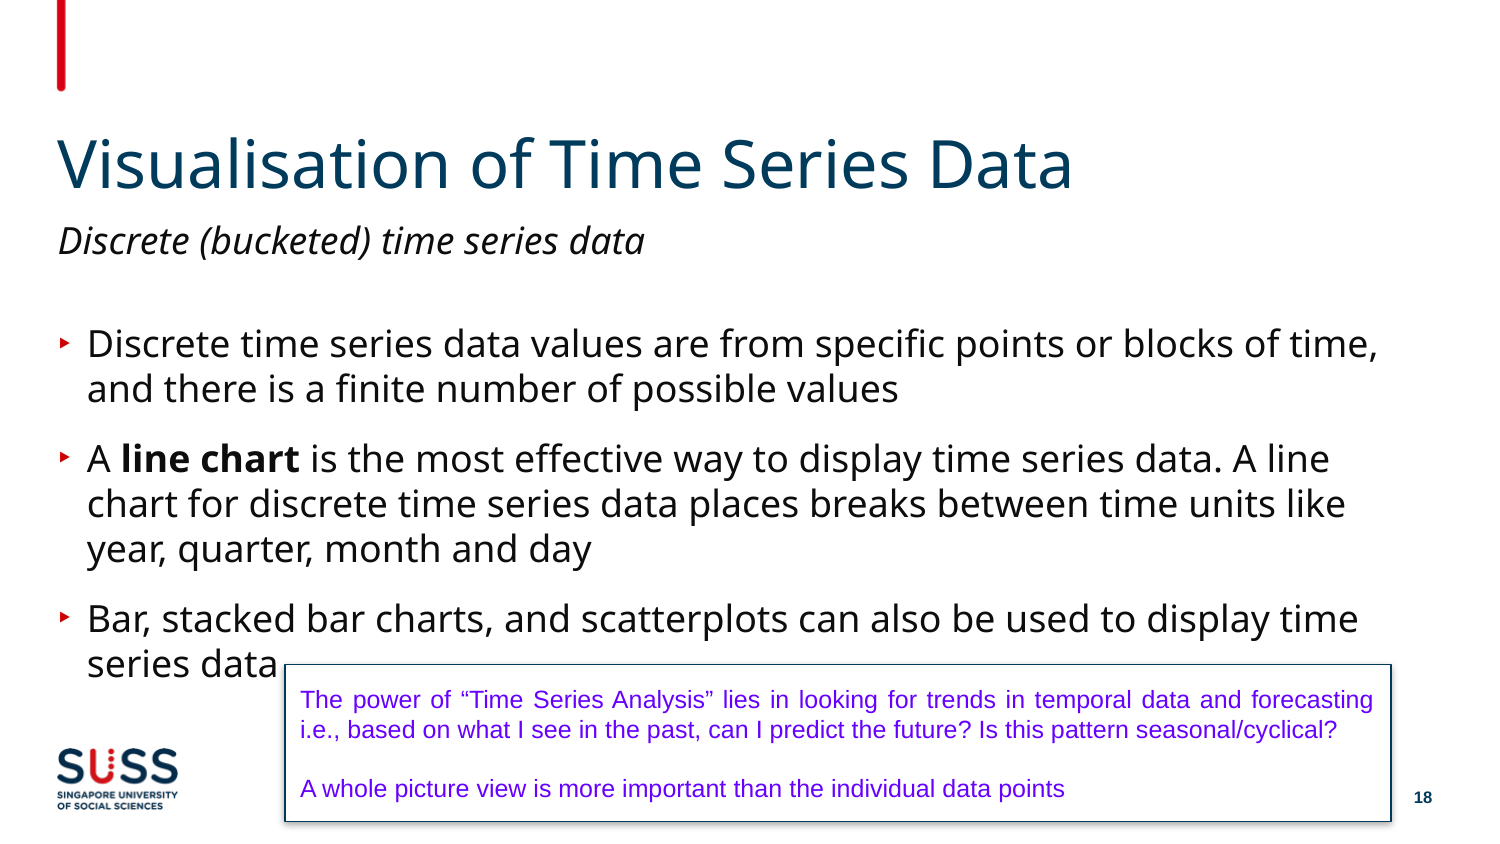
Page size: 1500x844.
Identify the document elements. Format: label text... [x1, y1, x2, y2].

list Discrete (bucketed) time series data [42, 209, 1448, 278]
list Discrete time series data values are from specific points or blocks of time, and there is a finite number of possible values A line chart is the most effective way to display time series data. A line chart for discrete time series data places breaks between time units like year, quarter, month and day Bar, stacked bar charts, and scatterplots can also be used to display time series data [42, 312, 1448, 719]
picture [57, 748, 178, 810]
text_box The power of “Time Series Analysis” lies in looking for trends in temporal data and forecasting i.e., based on what I see in the past, can I predict the future? Is this pattern seasonal/cyclical? A whole picture view is more important than the individual data points [284, 664, 1392, 822]
picture [56, 0, 70, 74]
title Visualisation of Time Series Data [42, 74, 1448, 209]
